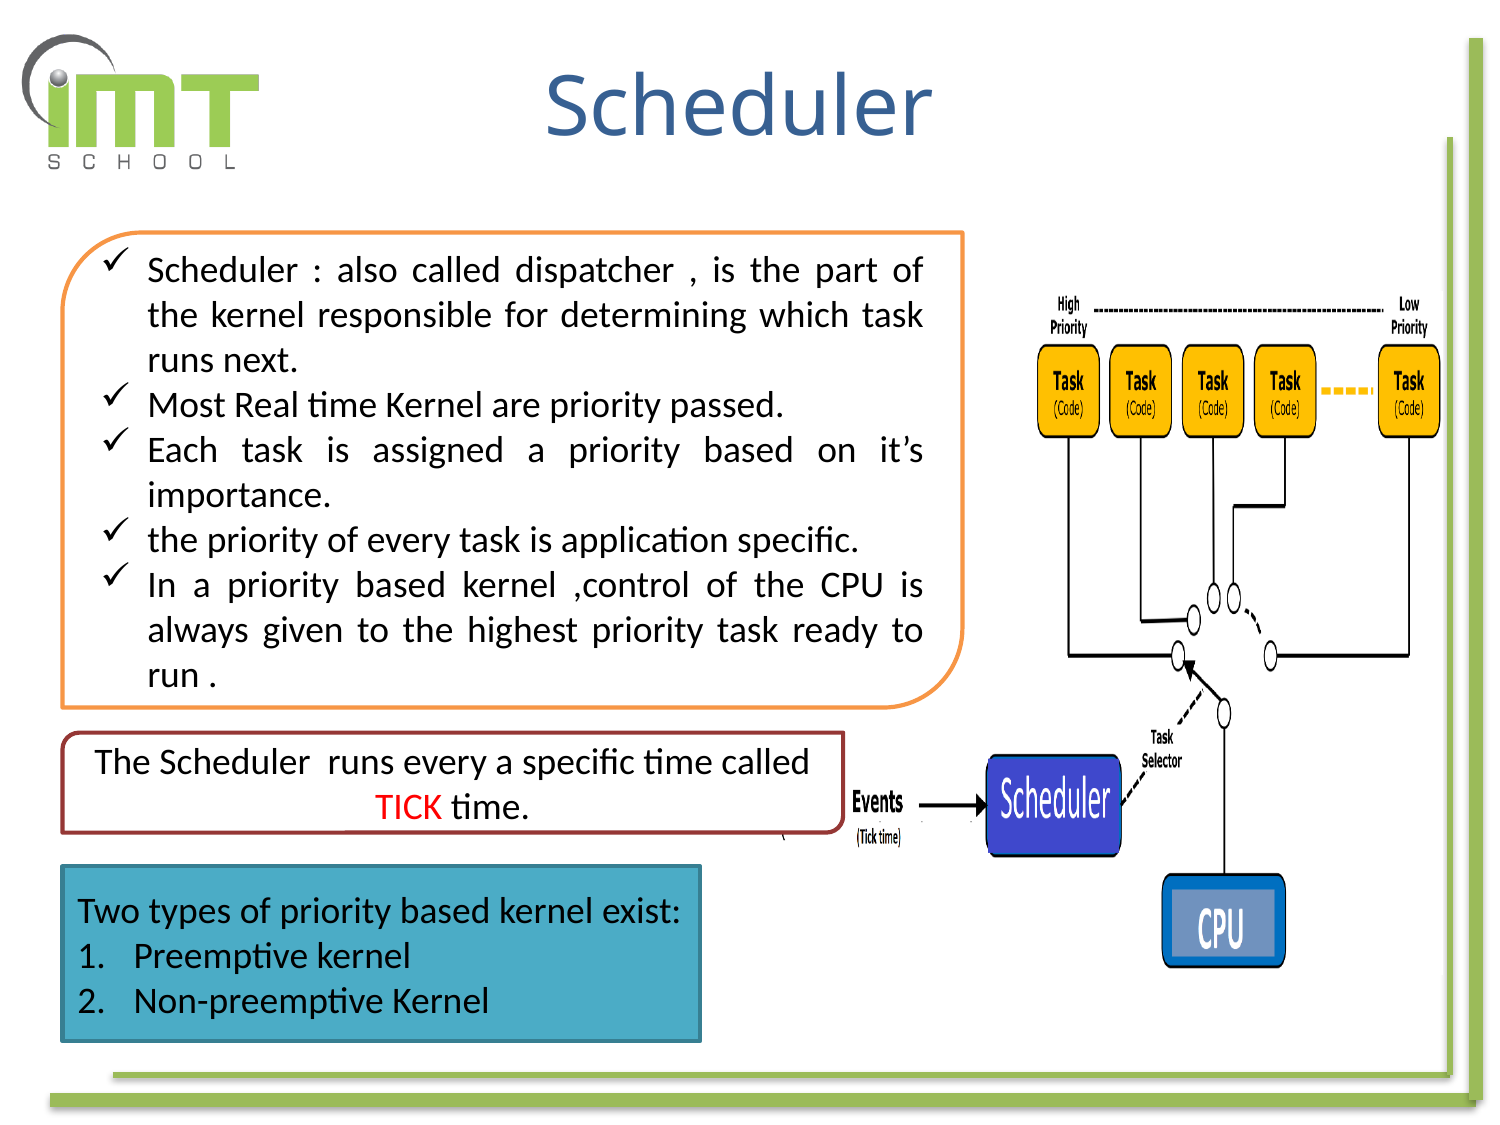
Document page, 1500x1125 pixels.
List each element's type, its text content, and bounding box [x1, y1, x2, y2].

text_box Two types of priority based kernel exist: Preemptive kernel Non-preemptive Kernel [60, 864, 702, 1043]
picture [779, 291, 1443, 976]
text_box Scheduler [74, 45, 1425, 233]
text_box Scheduler : also called dispatcher , is the part of the kernel responsible for determining which task runs next. Most Real time Kernel are priority passed. Each task is assigned a priority based on it’s importance. the priority of every task is application specific. In a priority based kernel ,control of the CPU is always given to the highest priority task ready to run . [60, 230, 965, 710]
text_box The Scheduler runs every a specific time called TICK time. [60, 730, 774, 835]
picture [12, 24, 263, 180]
